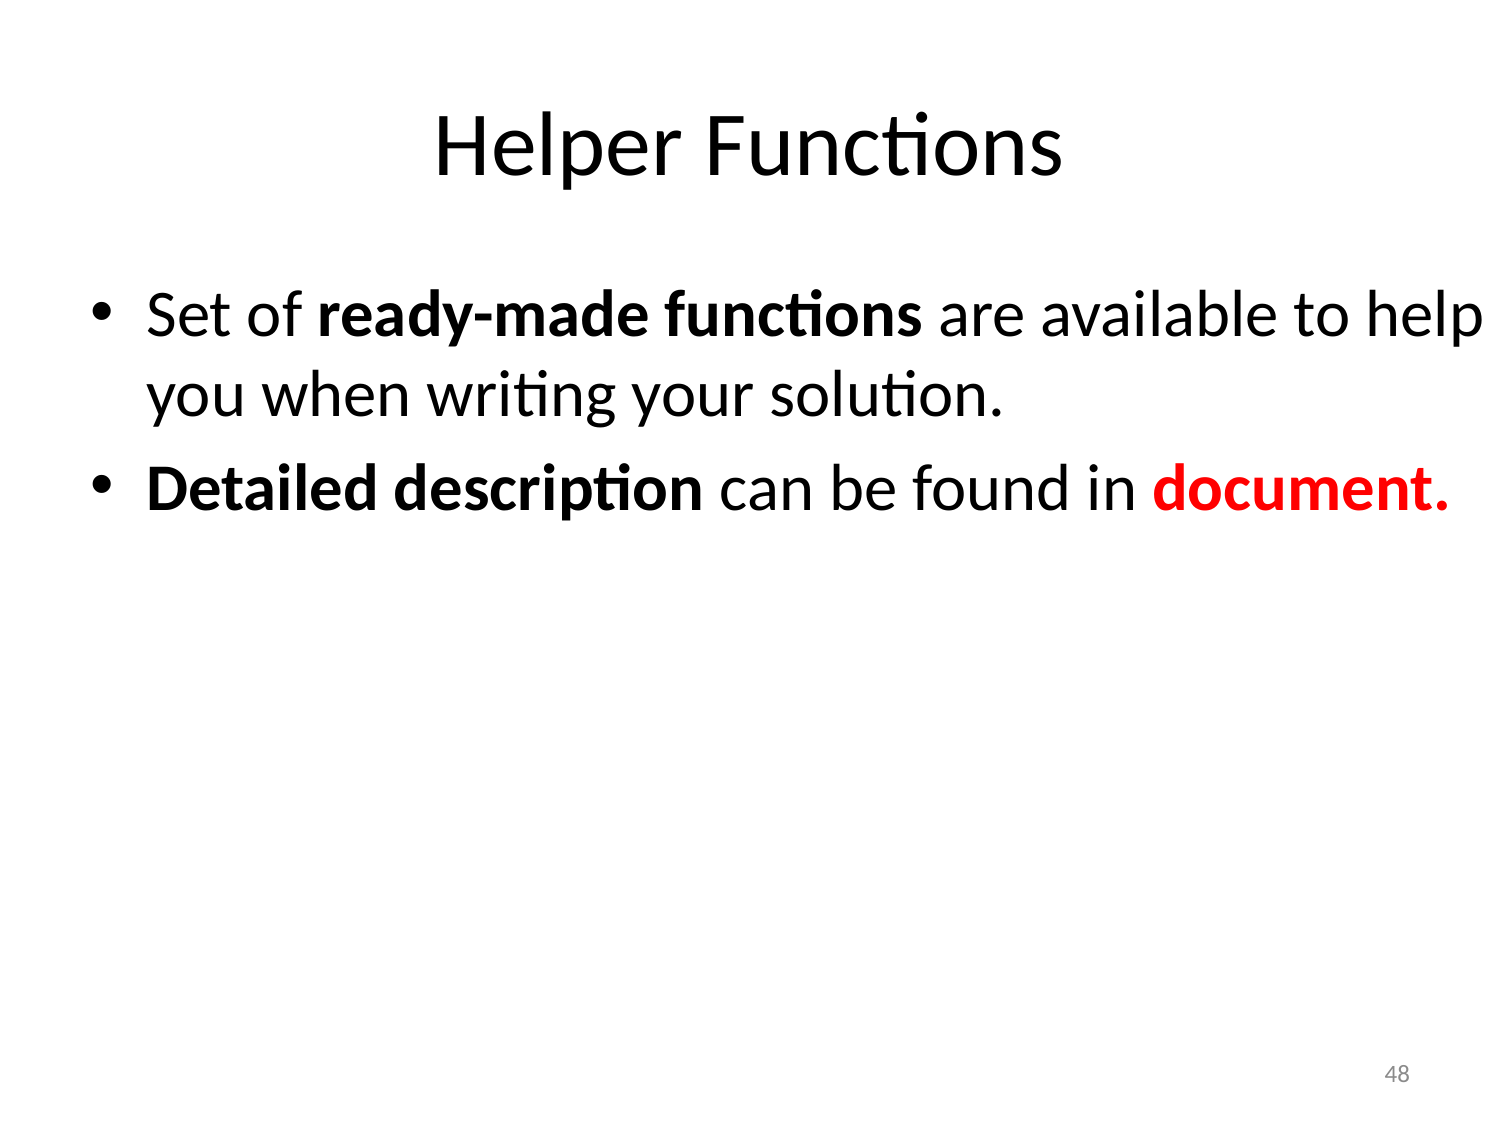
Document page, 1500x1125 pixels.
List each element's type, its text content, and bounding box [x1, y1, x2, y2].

title Helper Functions [75, 45, 1425, 233]
slide_number 48 [1074, 1042, 1425, 1103]
list Set of ready-made functions are available to help you when writing your solution. Detailed description can be found in document. [75, 262, 1500, 1005]
